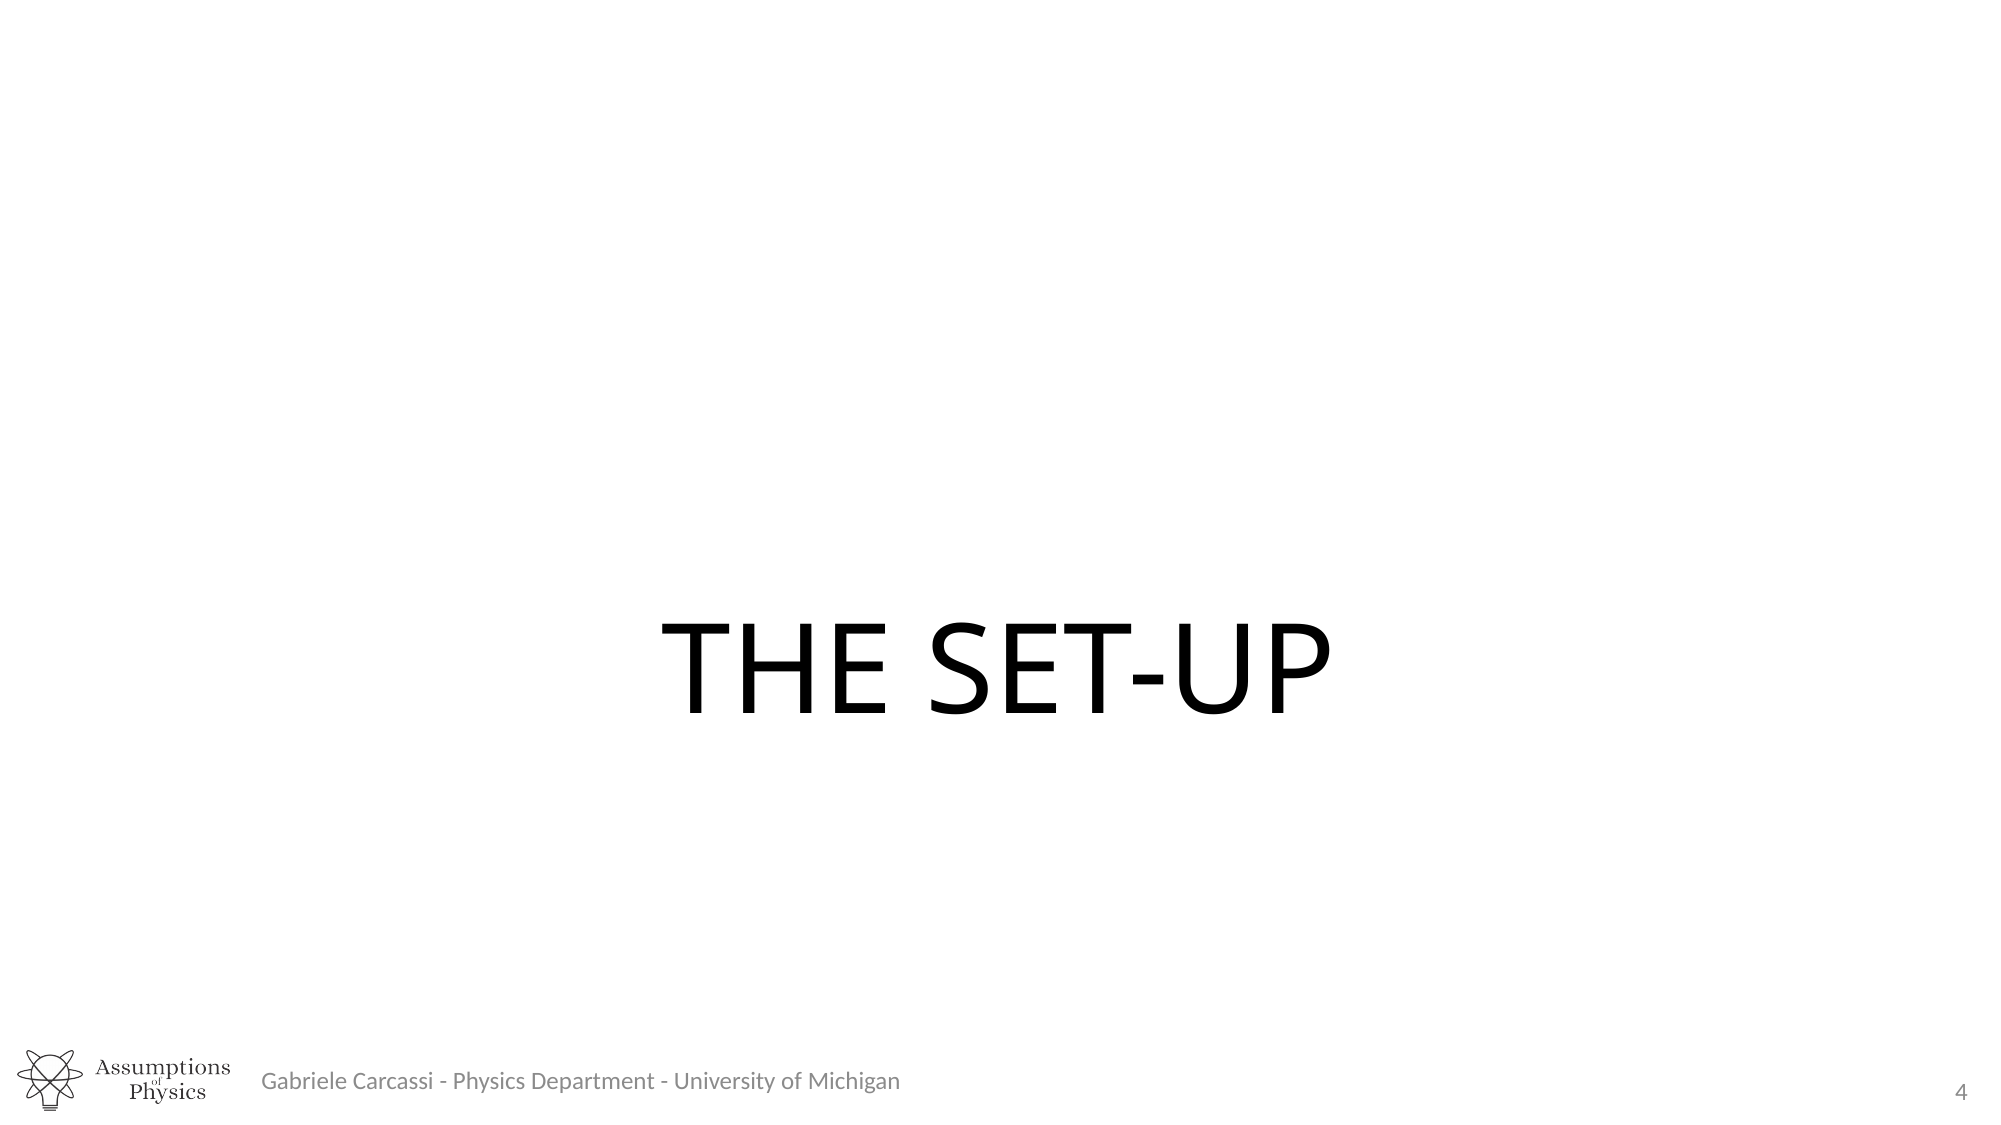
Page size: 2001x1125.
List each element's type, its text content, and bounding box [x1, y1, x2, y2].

picture [95, 1058, 230, 1104]
picture [17, 1050, 83, 1111]
footer Gabriele Carcassi - Physics Department - University of Michigan [246, 1049, 1226, 1110]
title THE SET-UP [136, 280, 1862, 749]
slide_number 4 [1891, 1072, 1983, 1110]
